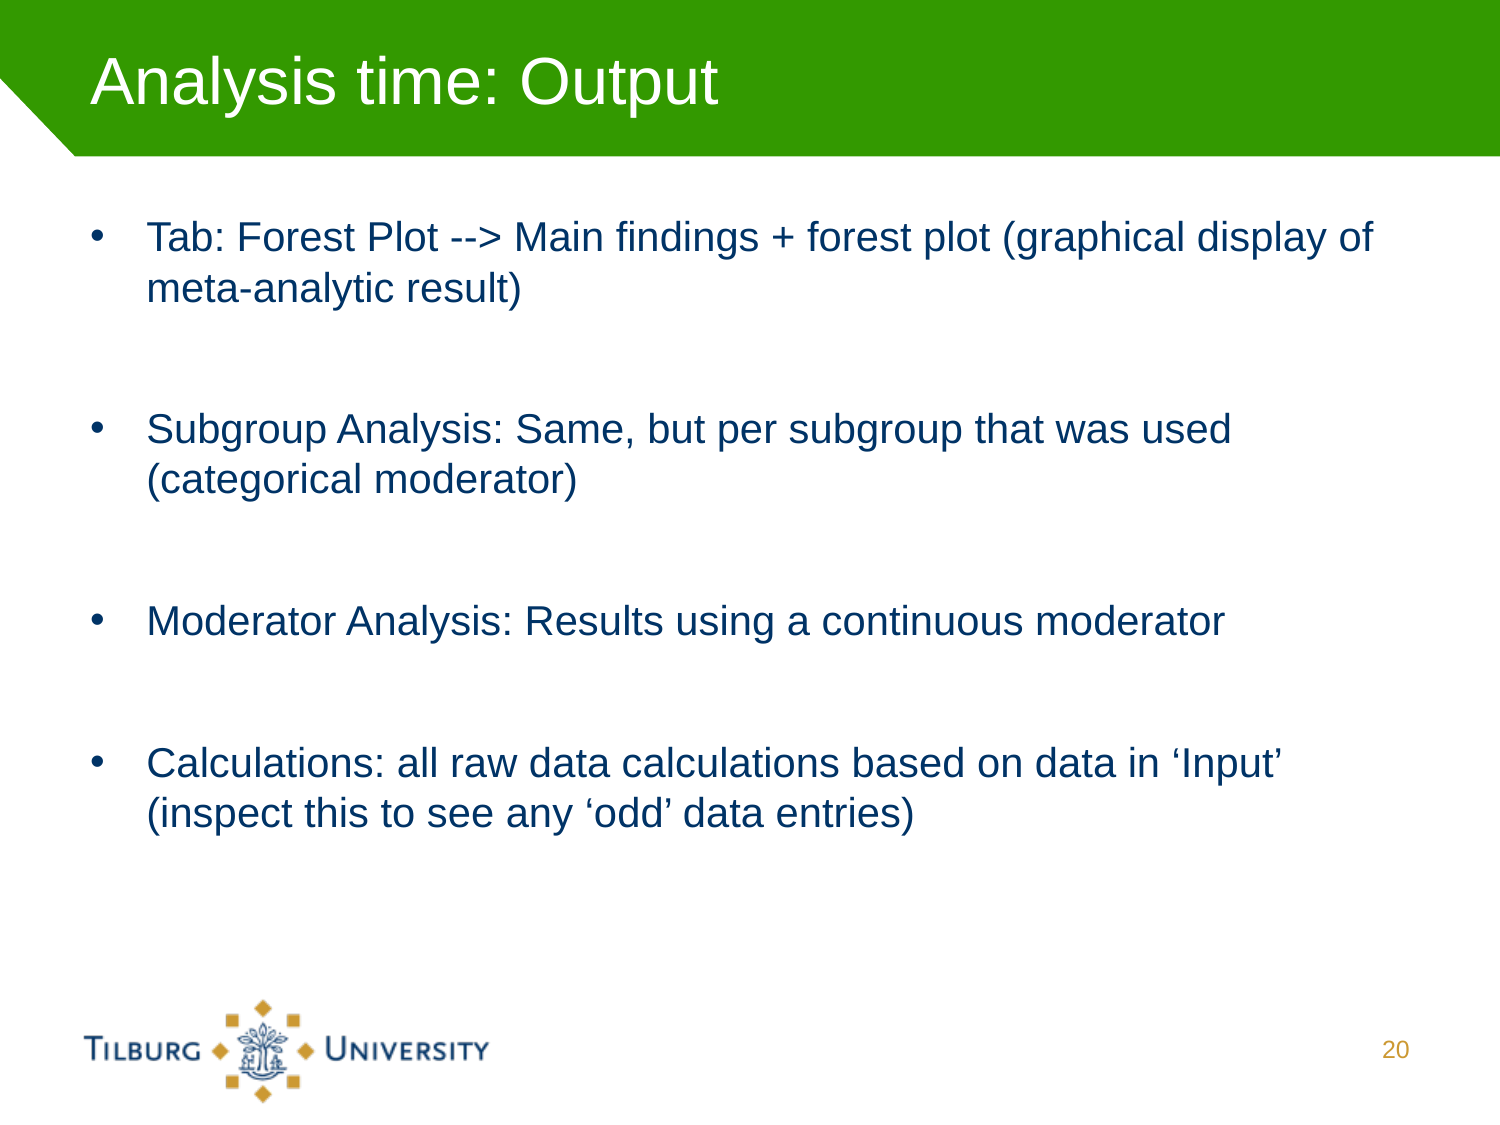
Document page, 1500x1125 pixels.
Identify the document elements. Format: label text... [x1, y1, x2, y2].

list Tab: Forest Plot --> Main findings + forest plot (graphical display of meta-analytic result) Subgroup Analysis: Same, but per subgroup that was used (categorical moderator) Moderator Analysis: Results using a continuous moderator Calculations: all raw data calculations based on data in ‘Input’ (inspect this to see any ‘odd’ data entries) [74, 202, 1448, 971]
title Analysis time: Output [74, 0, 1426, 157]
slide_number 20 [1298, 1026, 1425, 1087]
picture [78, 994, 495, 1111]
